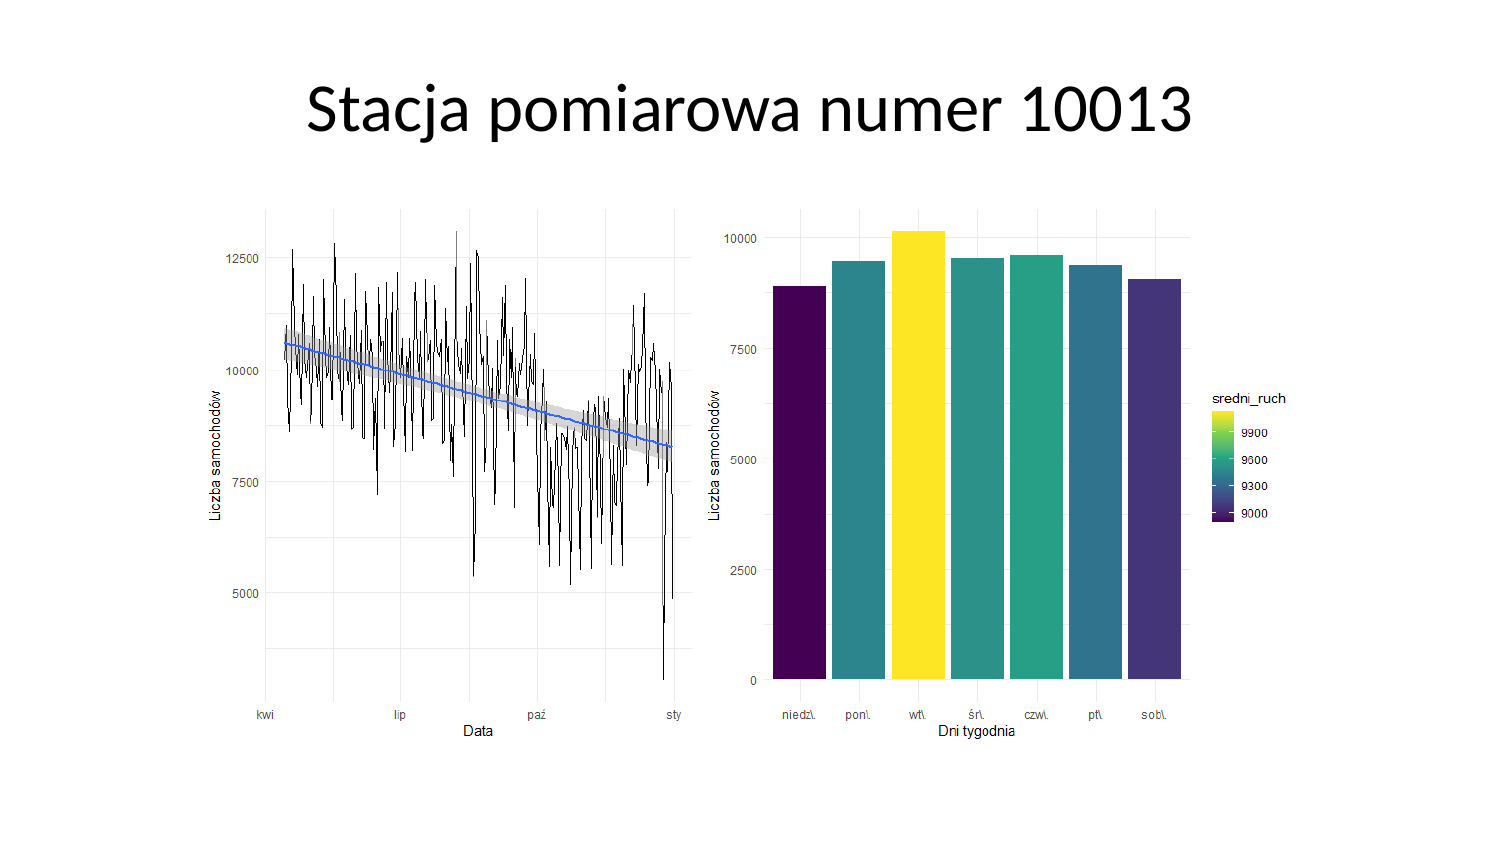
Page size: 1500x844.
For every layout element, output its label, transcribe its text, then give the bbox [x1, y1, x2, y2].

picture [193, 195, 1307, 753]
title Stacja pomiarowa numer 10013 [75, 33, 1425, 175]
